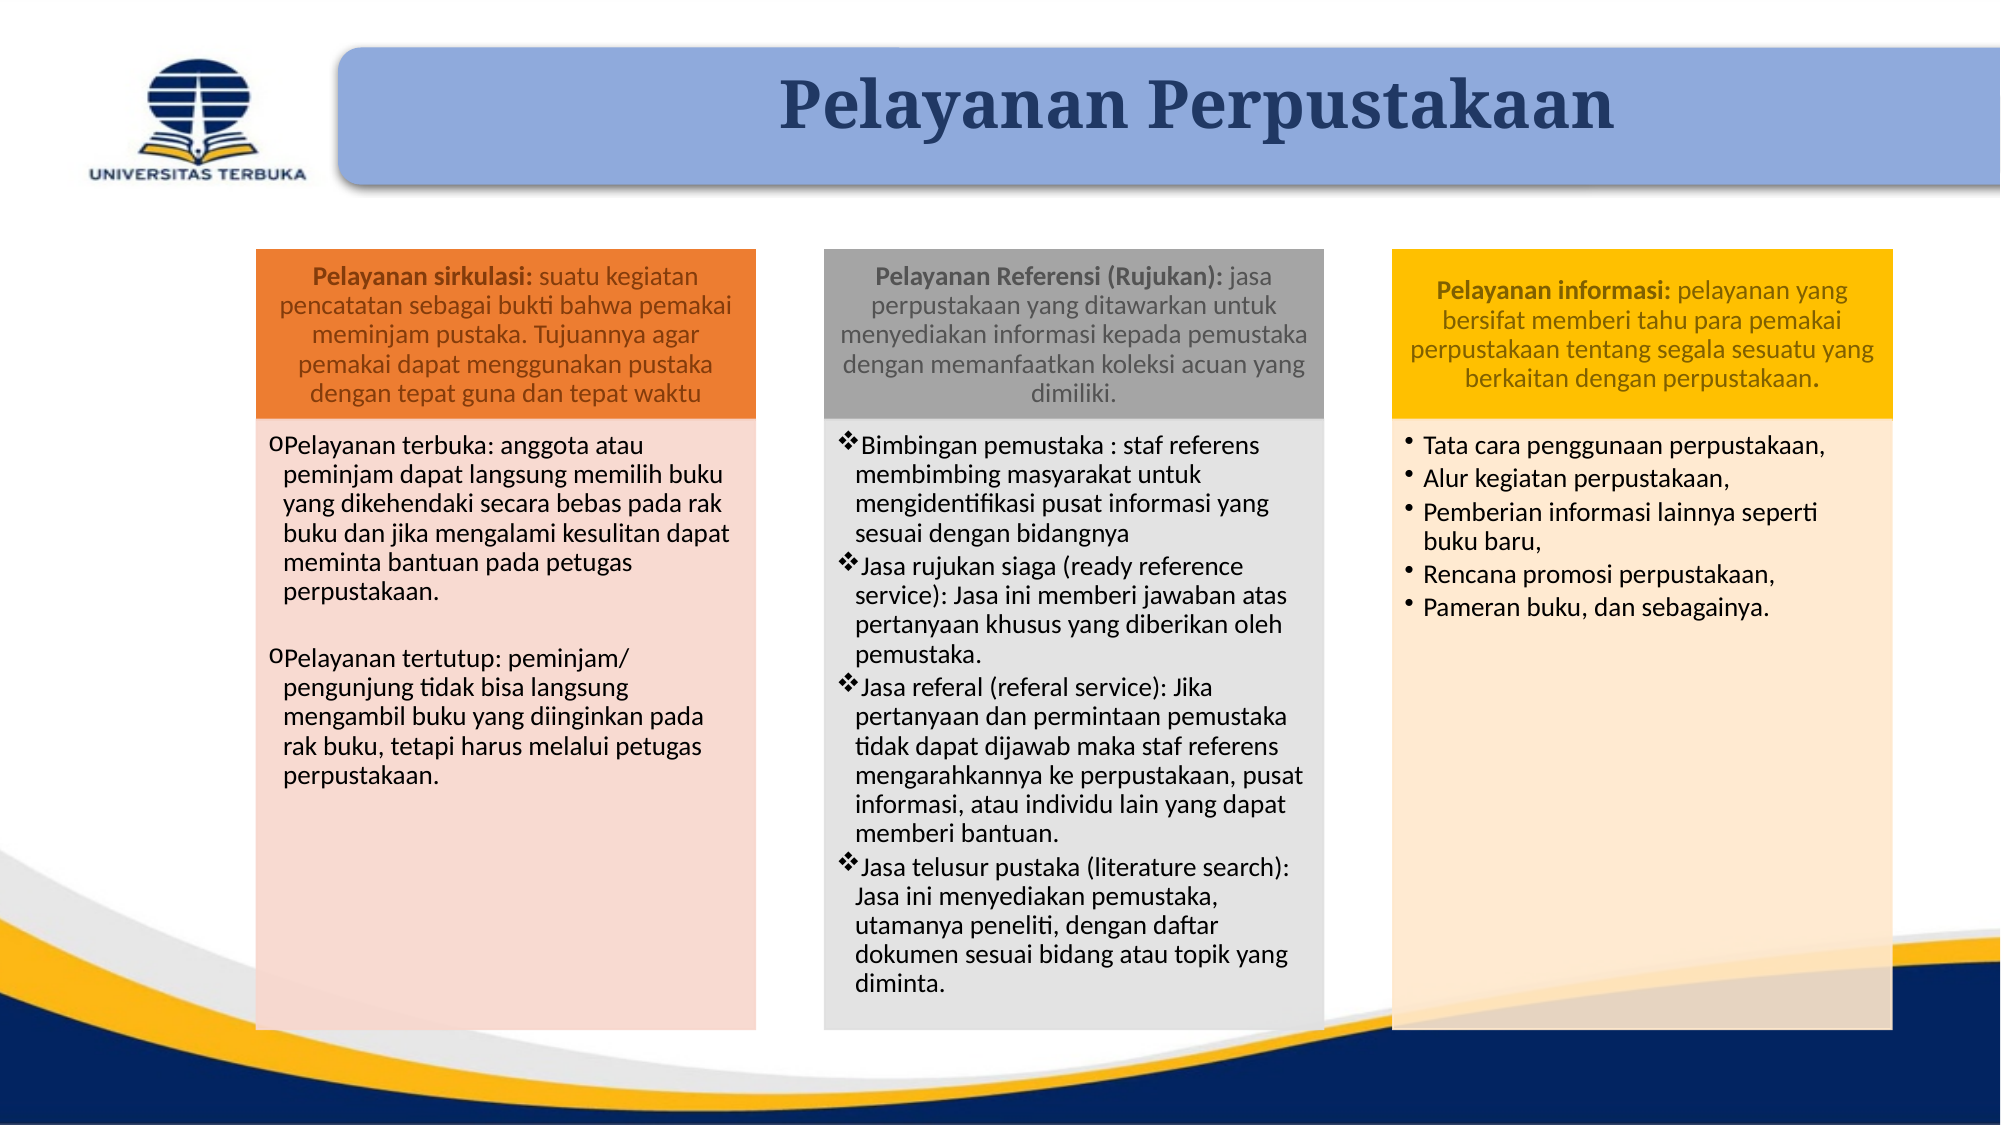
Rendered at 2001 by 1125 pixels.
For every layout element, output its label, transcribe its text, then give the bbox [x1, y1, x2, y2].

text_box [256, 184, 1893, 1096]
text_box Pelayanan Perpustakaan [338, 47, 2000, 185]
picture [0, 0, 2001, 1125]
